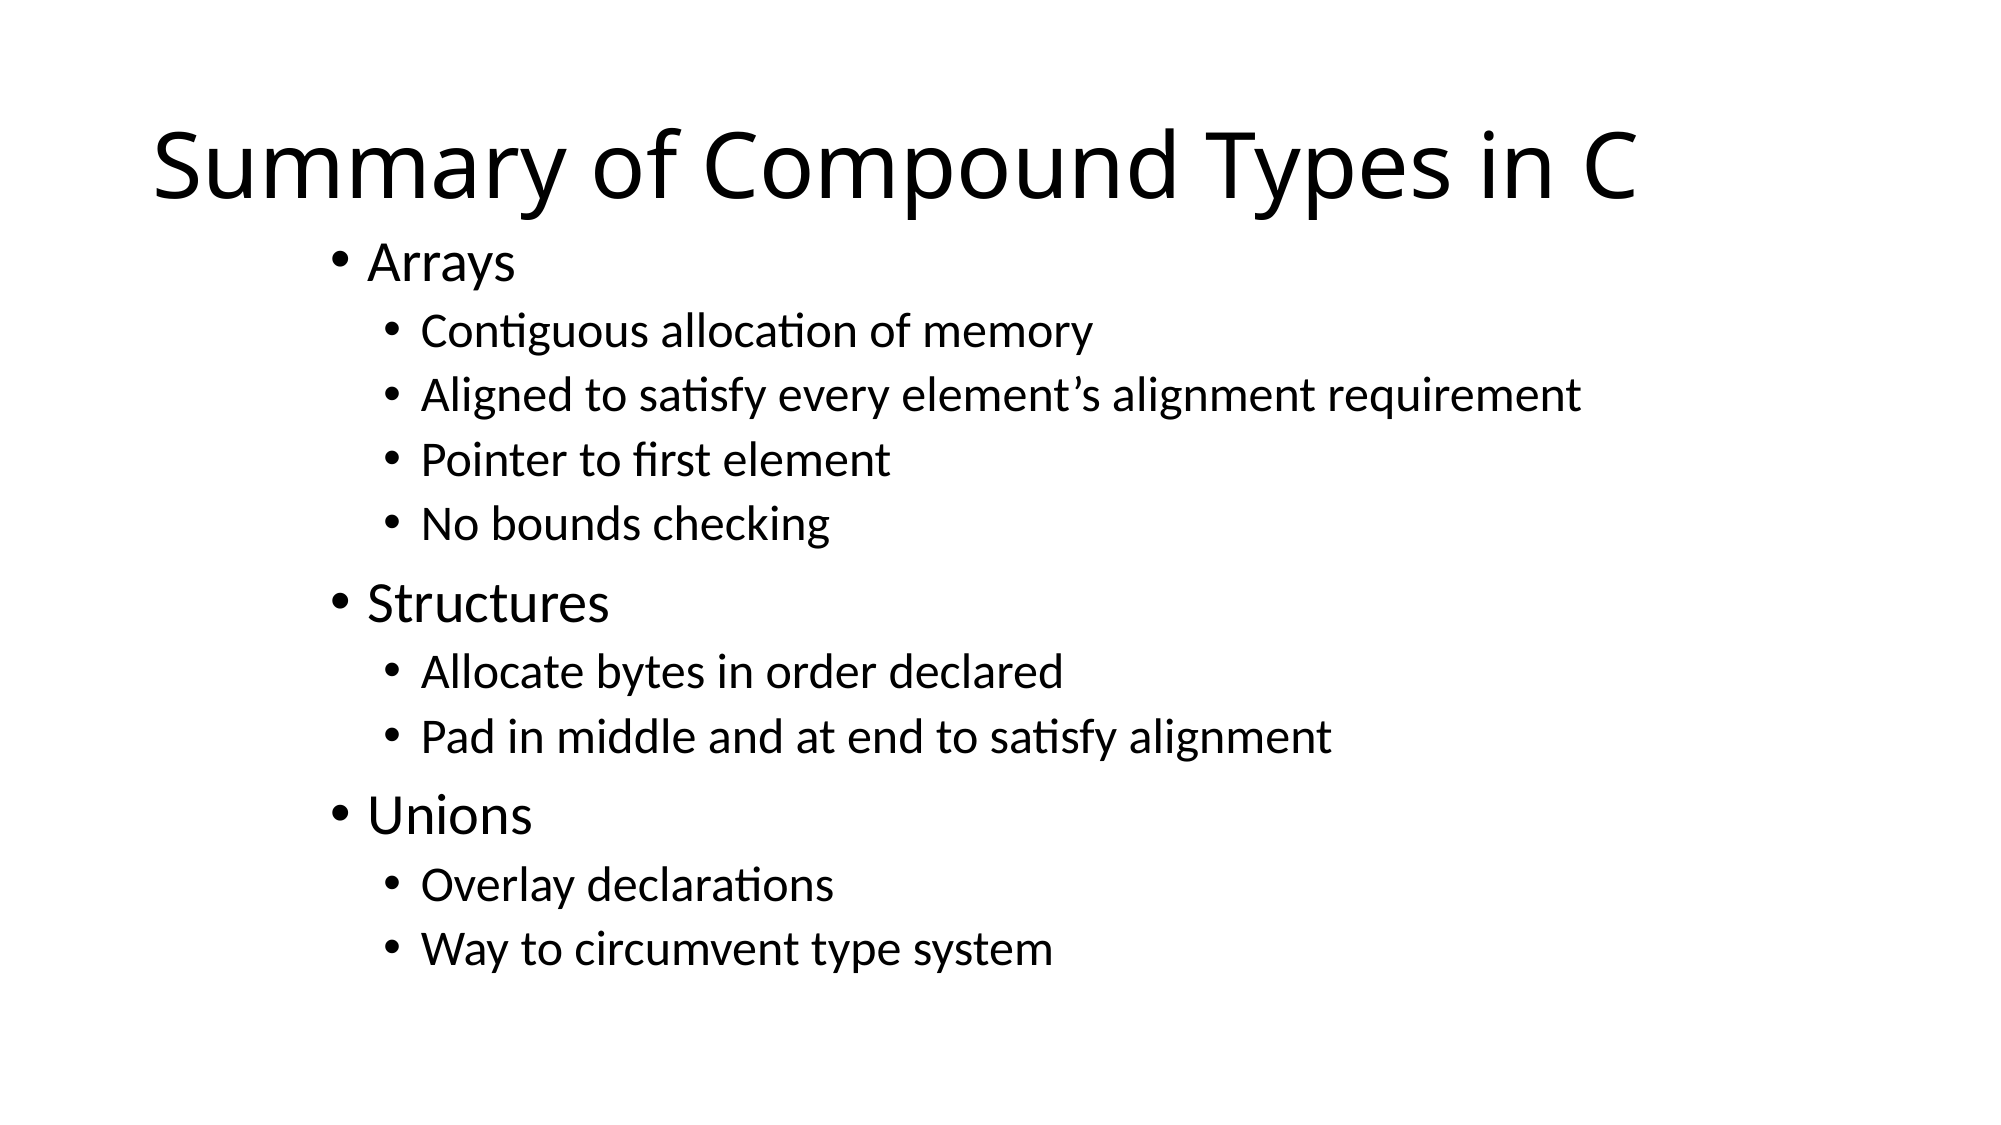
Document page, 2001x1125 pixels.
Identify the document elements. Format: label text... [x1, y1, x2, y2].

list Arrays Contiguous allocation of memory Aligned to satisfy every element’s alignment requirement Pointer to first element No bounds checking Structures Allocate bytes in order declared Pad in middle and at end to satisfy alignment Unions Overlay declarations Way to circumvent type system [315, 223, 1675, 1040]
title Summary of Compound Types in C [137, 59, 1863, 278]
